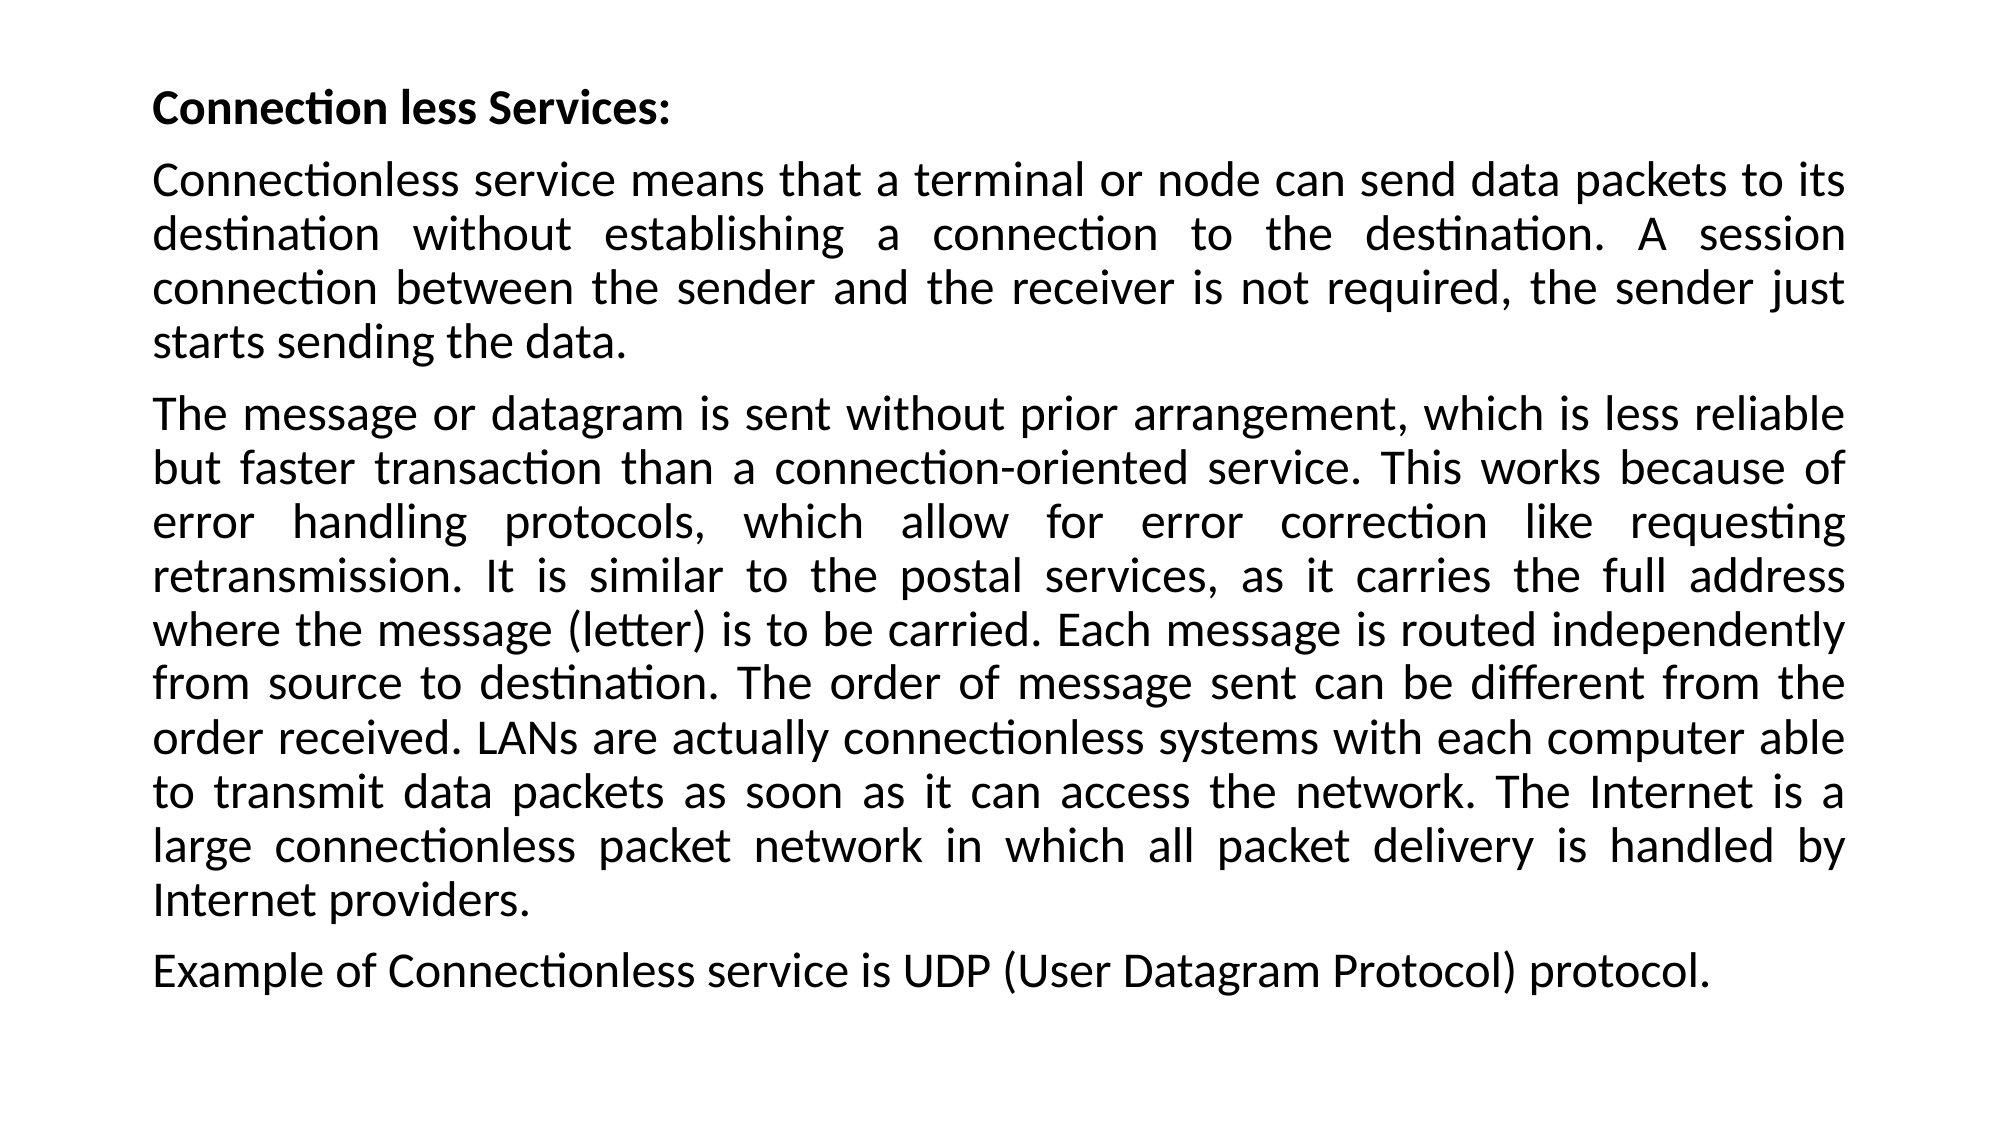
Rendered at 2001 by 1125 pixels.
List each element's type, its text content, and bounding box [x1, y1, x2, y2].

list Connection less Services: Connectionless service means that a terminal or node can send data packets to its destination without establishing a connection to the destination. A session connection between the sender and the receiver is not required, the sender just starts sending the data. The message or datagram is sent without prior arrangement, which is less reliable but faster transaction than a connection-oriented service. This works because of error handling protocols, which allow for error correction like requesting retransmission. It is similar to the postal services, as it carries the full address where the message (letter) is to be carried. Each message is routed independently from source to destination. The order of message sent can be different from the order received. LANs are actually connectionless systems with each computer able to transmit data packets as soon as it can access the network. The Internet is a large connectionless packet network in which all packet delivery is handled by Internet providers. Example of Connectionless service is UDP (User Datagram Protocol) protocol. [137, 73, 1863, 1014]
